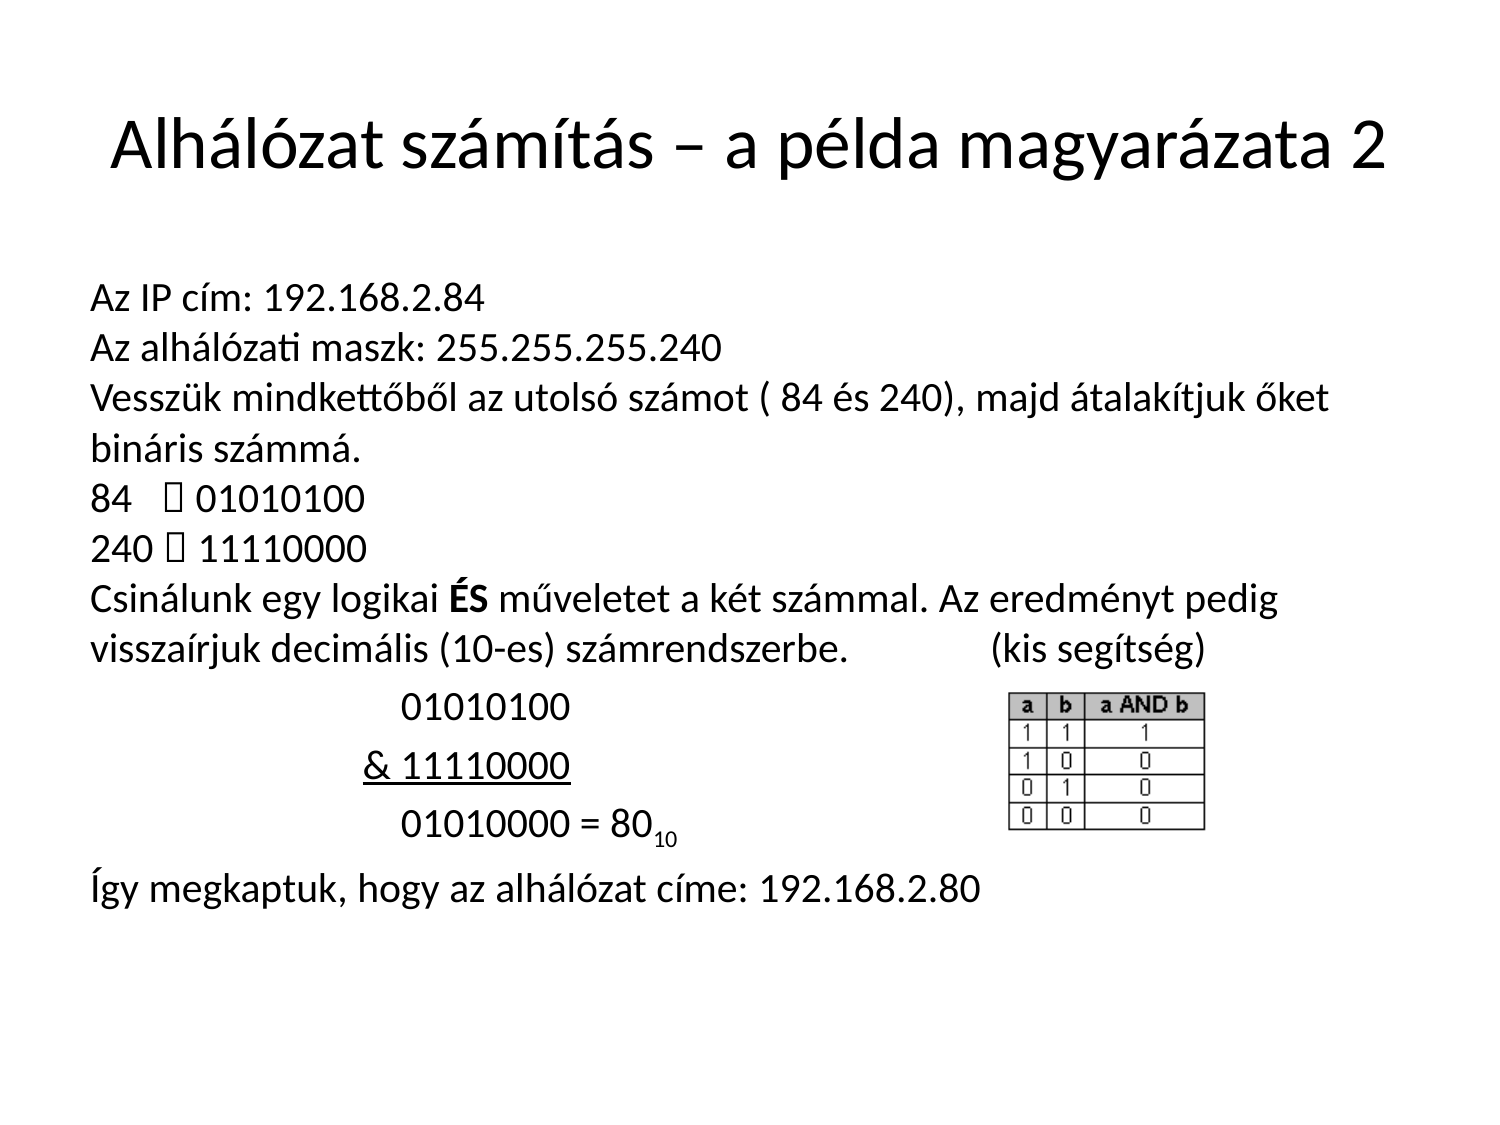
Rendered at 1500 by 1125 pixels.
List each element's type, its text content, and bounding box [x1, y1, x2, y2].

list Az IP cím: 192.168.2.84 Az alhálózati maszk: 255.255.255.240 Vesszük mindkettőből az utolsó számot ( 84 és 240), majd átalakítjuk őket bináris számmá. 84  01010100 240  11110000 Csinálunk egy logikai ÉS műveletet a két számmal. Az eredményt pedig visszaírjuk decimális (10-es) számrendszerbe. (kis segítség) 01010100 & 11110000 01010000 = 8010 Így megkaptuk, hogy az alhálózat címe: 192.168.2.80 [75, 262, 1425, 1005]
picture [1007, 691, 1207, 833]
title Alhálózat számítás – a példa magyarázata 2 [75, 45, 1425, 233]
